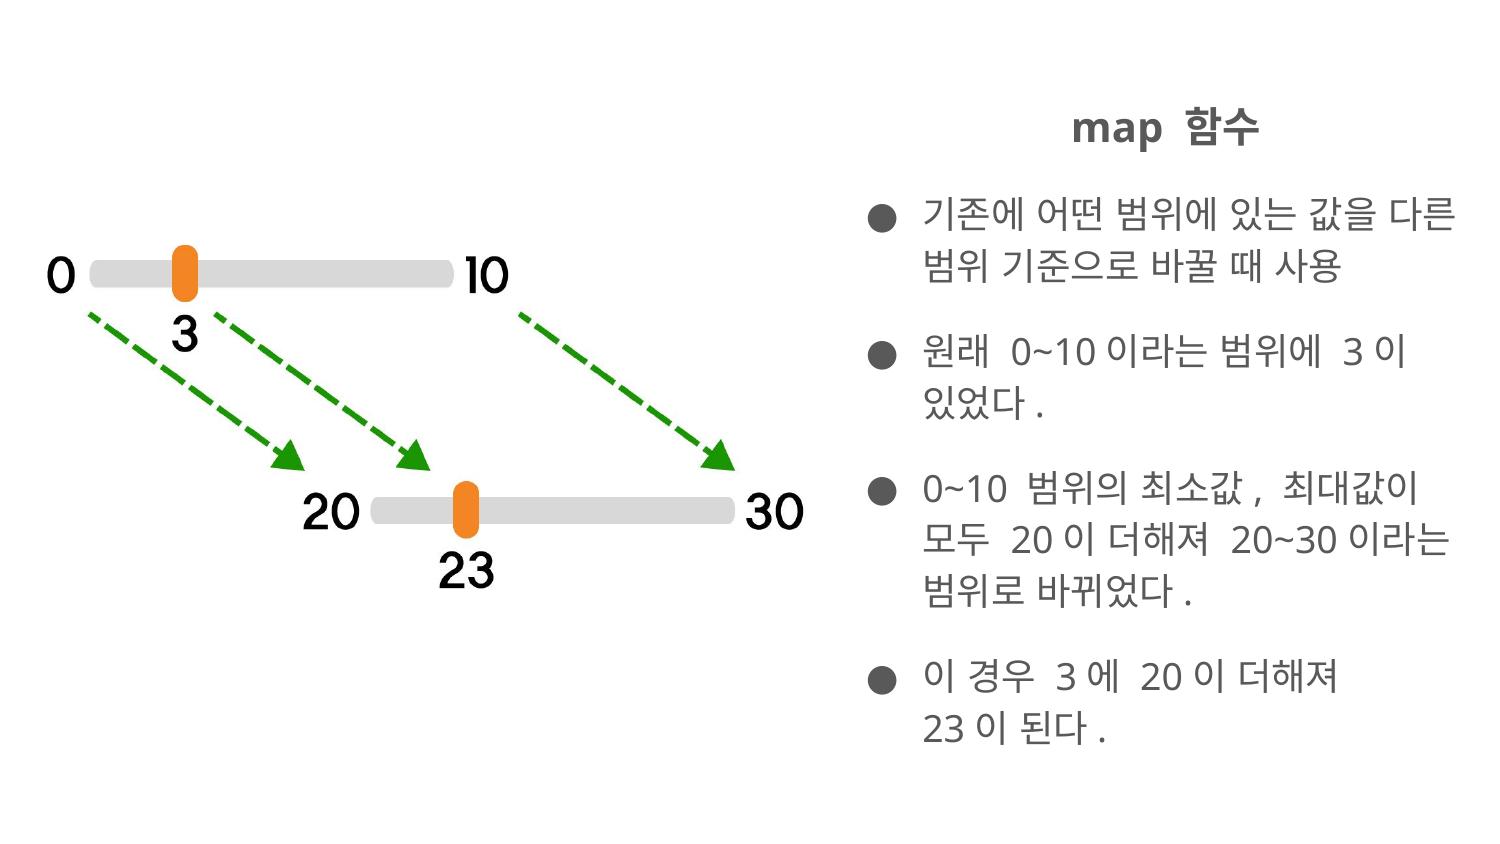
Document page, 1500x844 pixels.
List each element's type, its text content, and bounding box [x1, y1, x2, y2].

list map 함수 기존에 어떤 범위에 있는 값을 다른 범위 기준으로 바꿀 때 사용 원래 0~10이라는 범위에 3이 있었다. 0~10 범위의 최소값, 최대값이 모두 20이 더해져 20~30이라는 범위로 바뀌었다. 이 경우 3에 20이 더해져 23이 된다. [832, 0, 1500, 844]
picture [0, 161, 833, 683]
